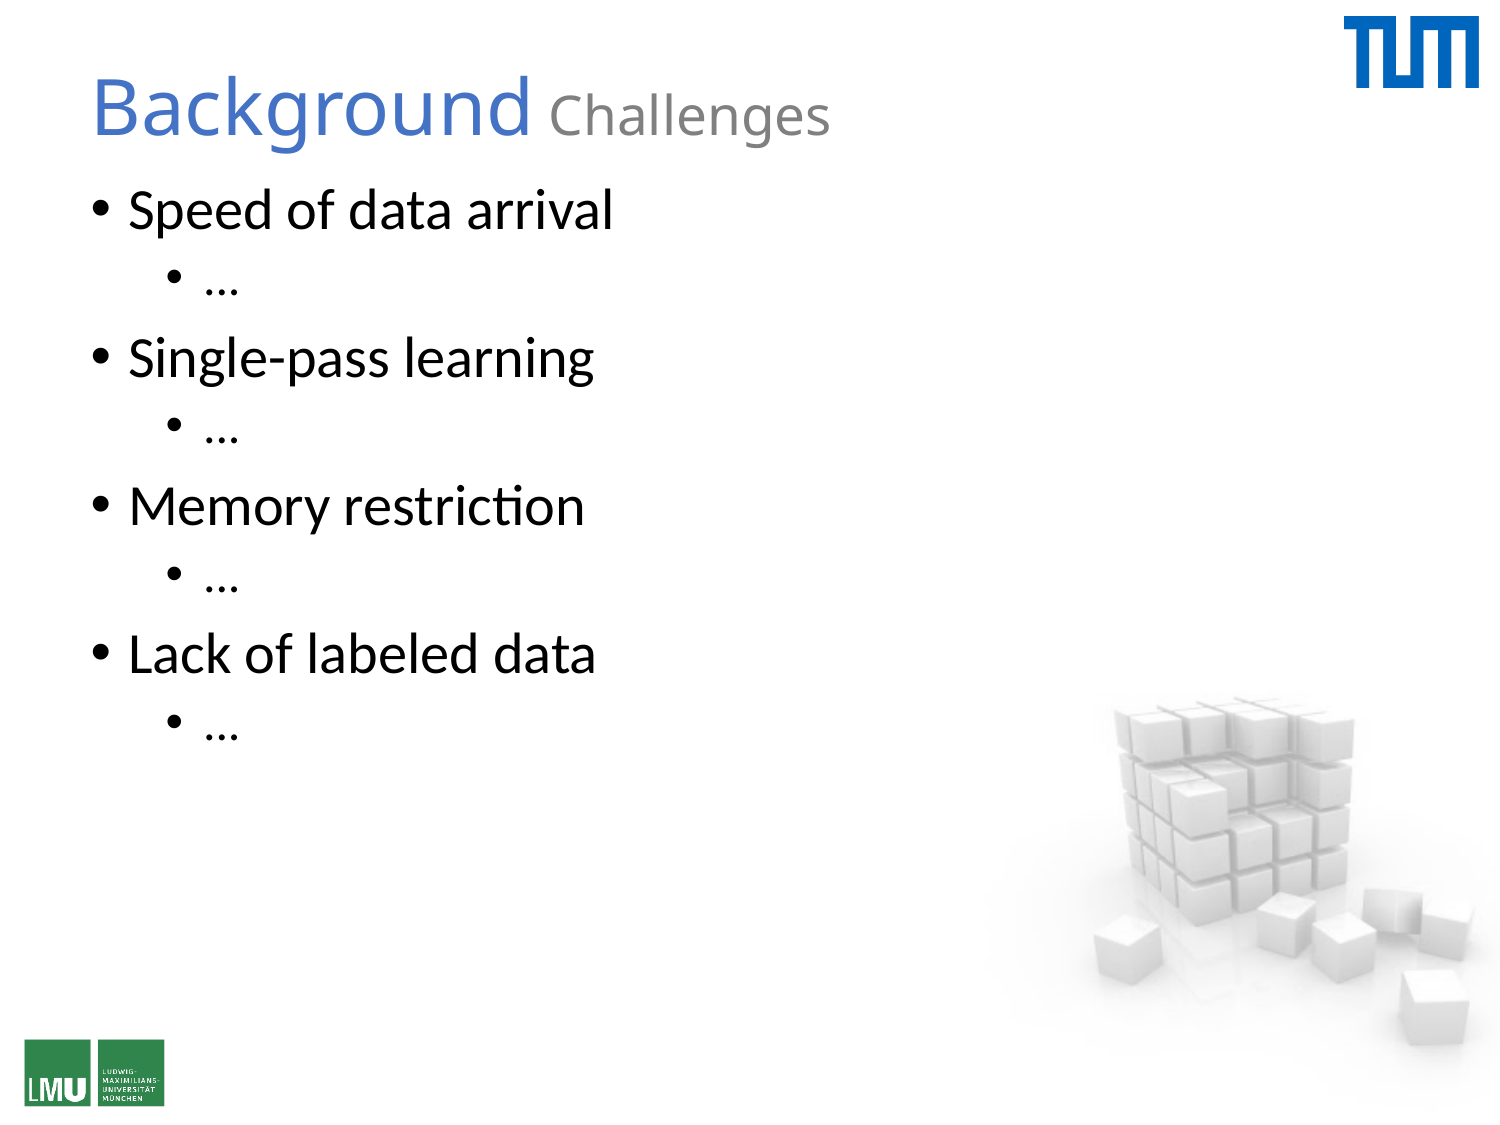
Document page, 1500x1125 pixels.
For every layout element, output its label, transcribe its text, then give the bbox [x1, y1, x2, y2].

picture [1344, 16, 1479, 88]
picture [16, 1032, 171, 1113]
list Speed of data arrival ... Single-pass learning ... Memory restriction ... Lack of labeled data ... [75, 171, 1436, 1026]
picture [969, 644, 1500, 1113]
title Background Challenges [75, 59, 1436, 160]
